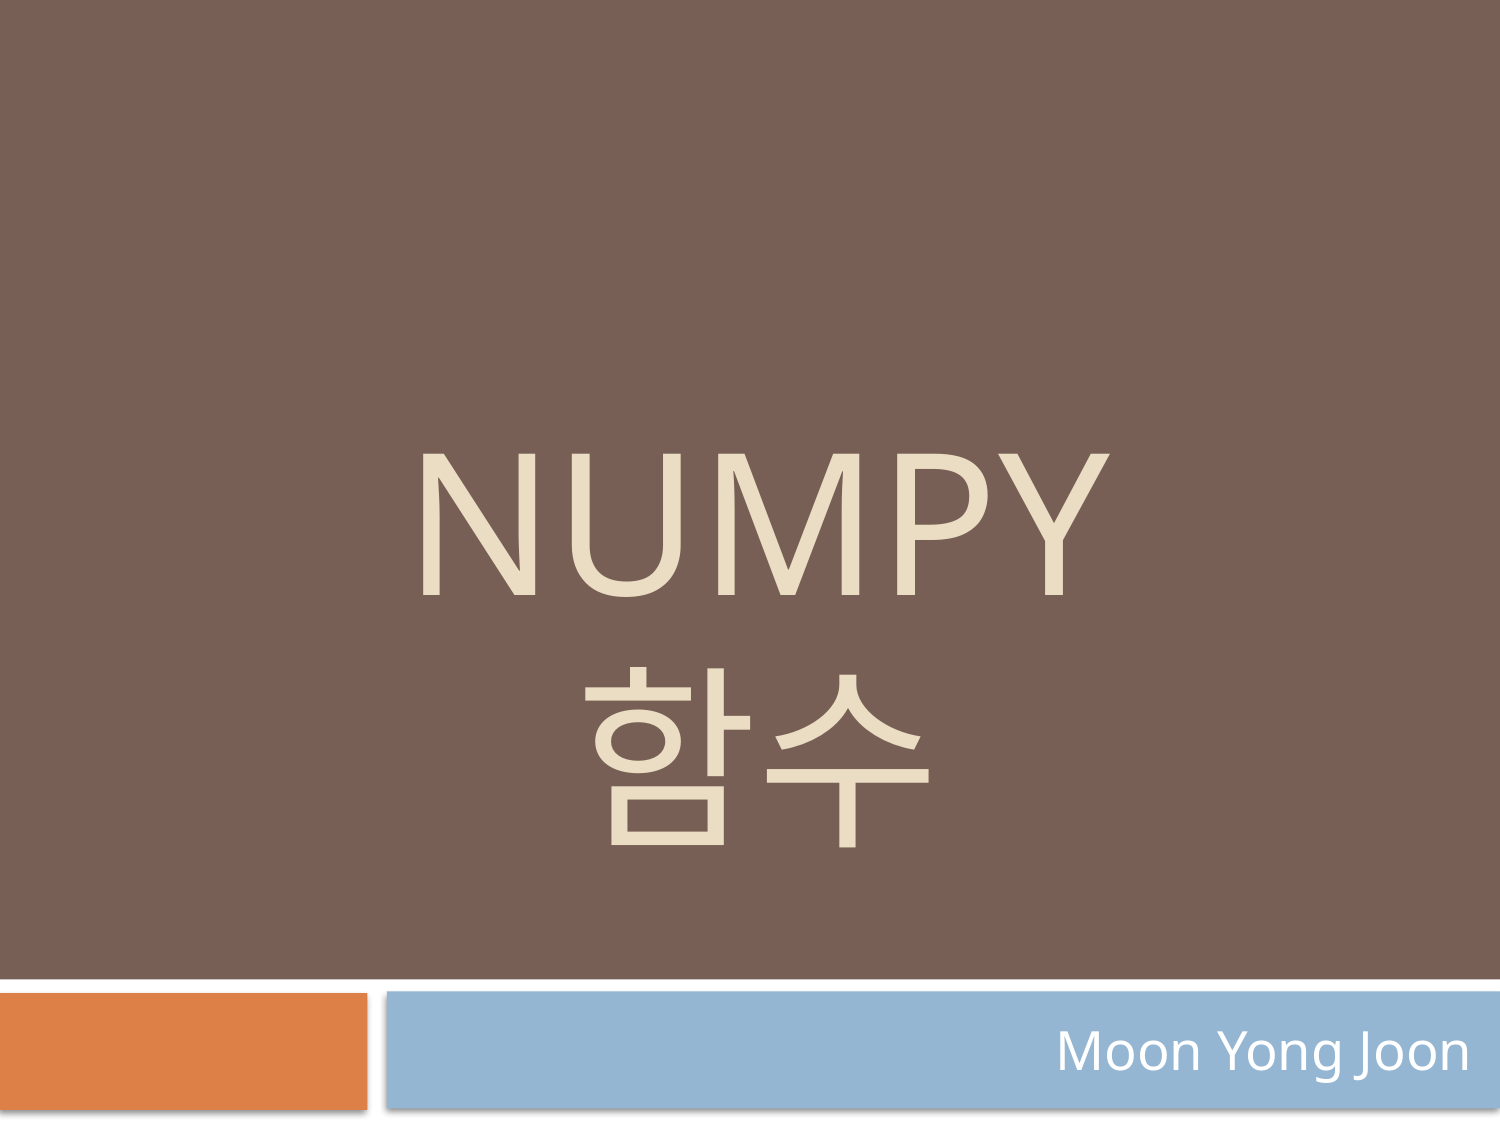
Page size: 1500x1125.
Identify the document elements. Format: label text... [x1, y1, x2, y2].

subtitle Moon Yong Joon [387, 992, 1488, 1105]
title numpy 함수 [135, 149, 1380, 880]
